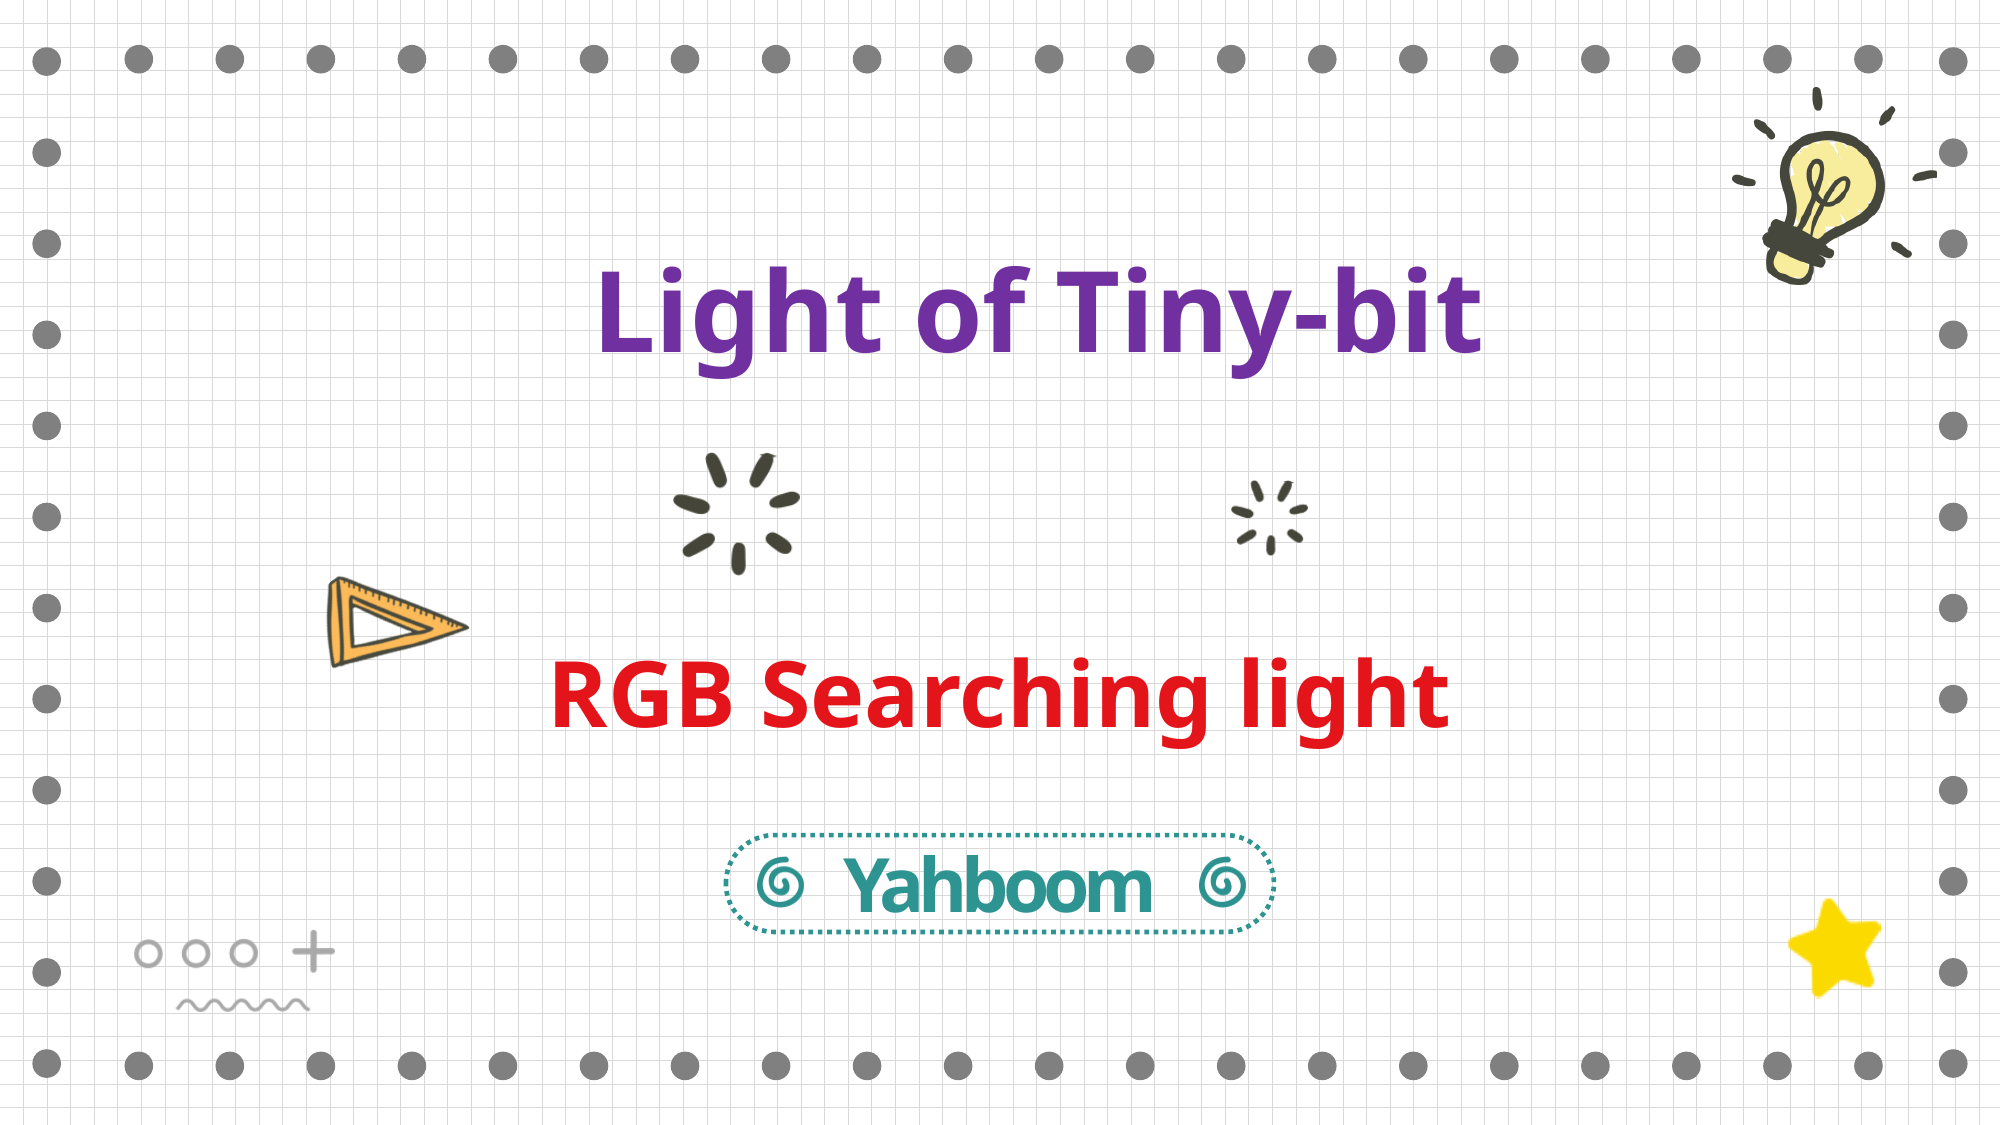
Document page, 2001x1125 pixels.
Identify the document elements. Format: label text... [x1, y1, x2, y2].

picture [1787, 897, 1881, 1000]
text_box Light of Tiny-bit [492, 232, 1584, 383]
picture [134, 929, 335, 1012]
picture [1231, 480, 1308, 556]
text_box RGB Searching light [533, 628, 1467, 753]
picture [757, 856, 805, 908]
picture [290, 534, 469, 711]
text_box [724, 834, 811, 933]
picture [1732, 87, 1937, 285]
text_box [1189, 834, 1275, 933]
picture [673, 452, 800, 576]
text_box Yahboom [811, 830, 1189, 936]
picture [1199, 856, 1246, 908]
